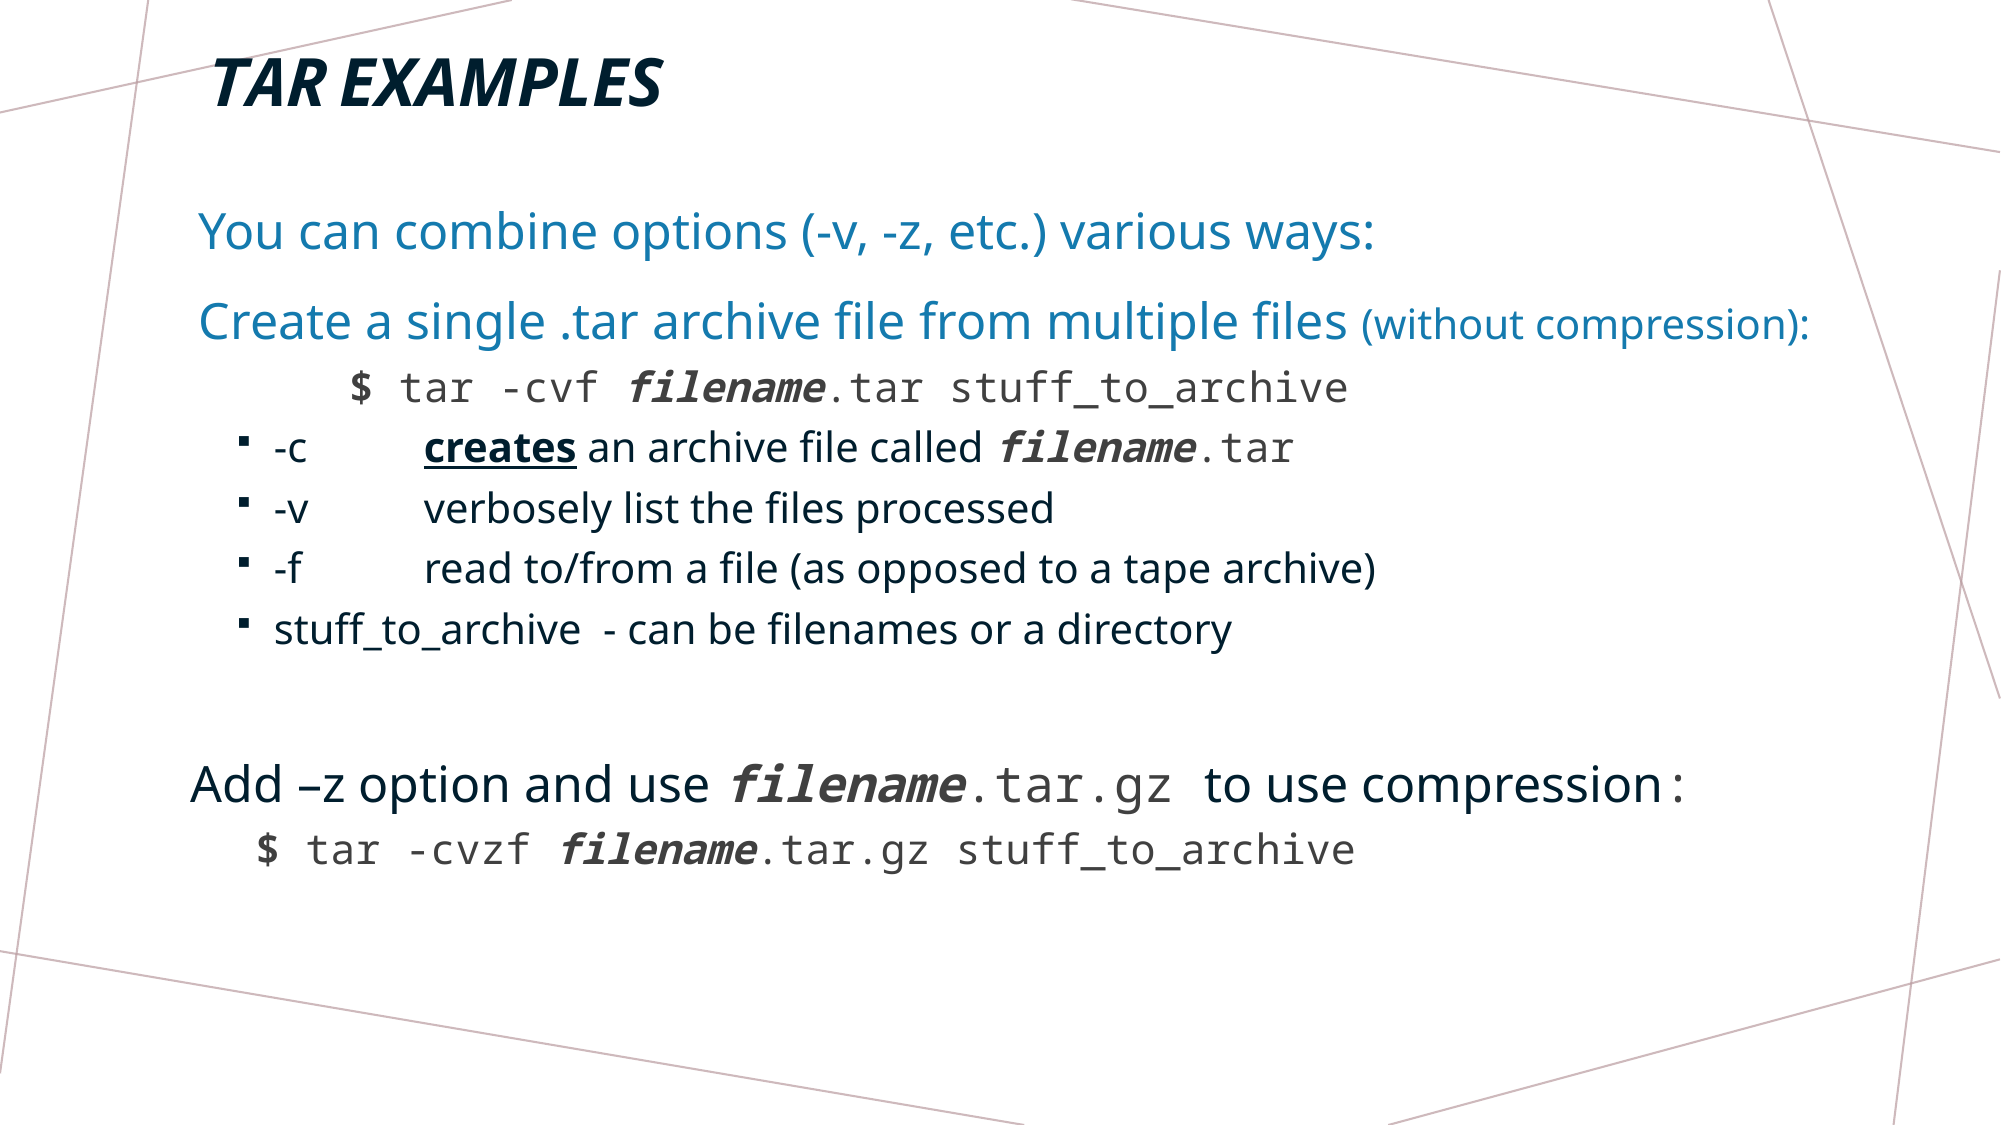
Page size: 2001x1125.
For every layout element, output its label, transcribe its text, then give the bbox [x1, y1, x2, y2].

title tar examples [187, 34, 844, 136]
list You can combine options (-v, -z, etc.) various ways: Create a single .tar archive file from multiple files (without compression): $ tar -cvf filename.tar stuff_to_archive -c creates an archive file called filename.tar -v verbosely list the files processed -f read to/from a file (as opposed to a tape archive) stuff_to_archive - can be filenames or a directory Add –z option and use filename.tar.gz to use compression: $ tar -cvzf filename.tar.gz stuff_to_archive [146, 191, 1929, 1091]
